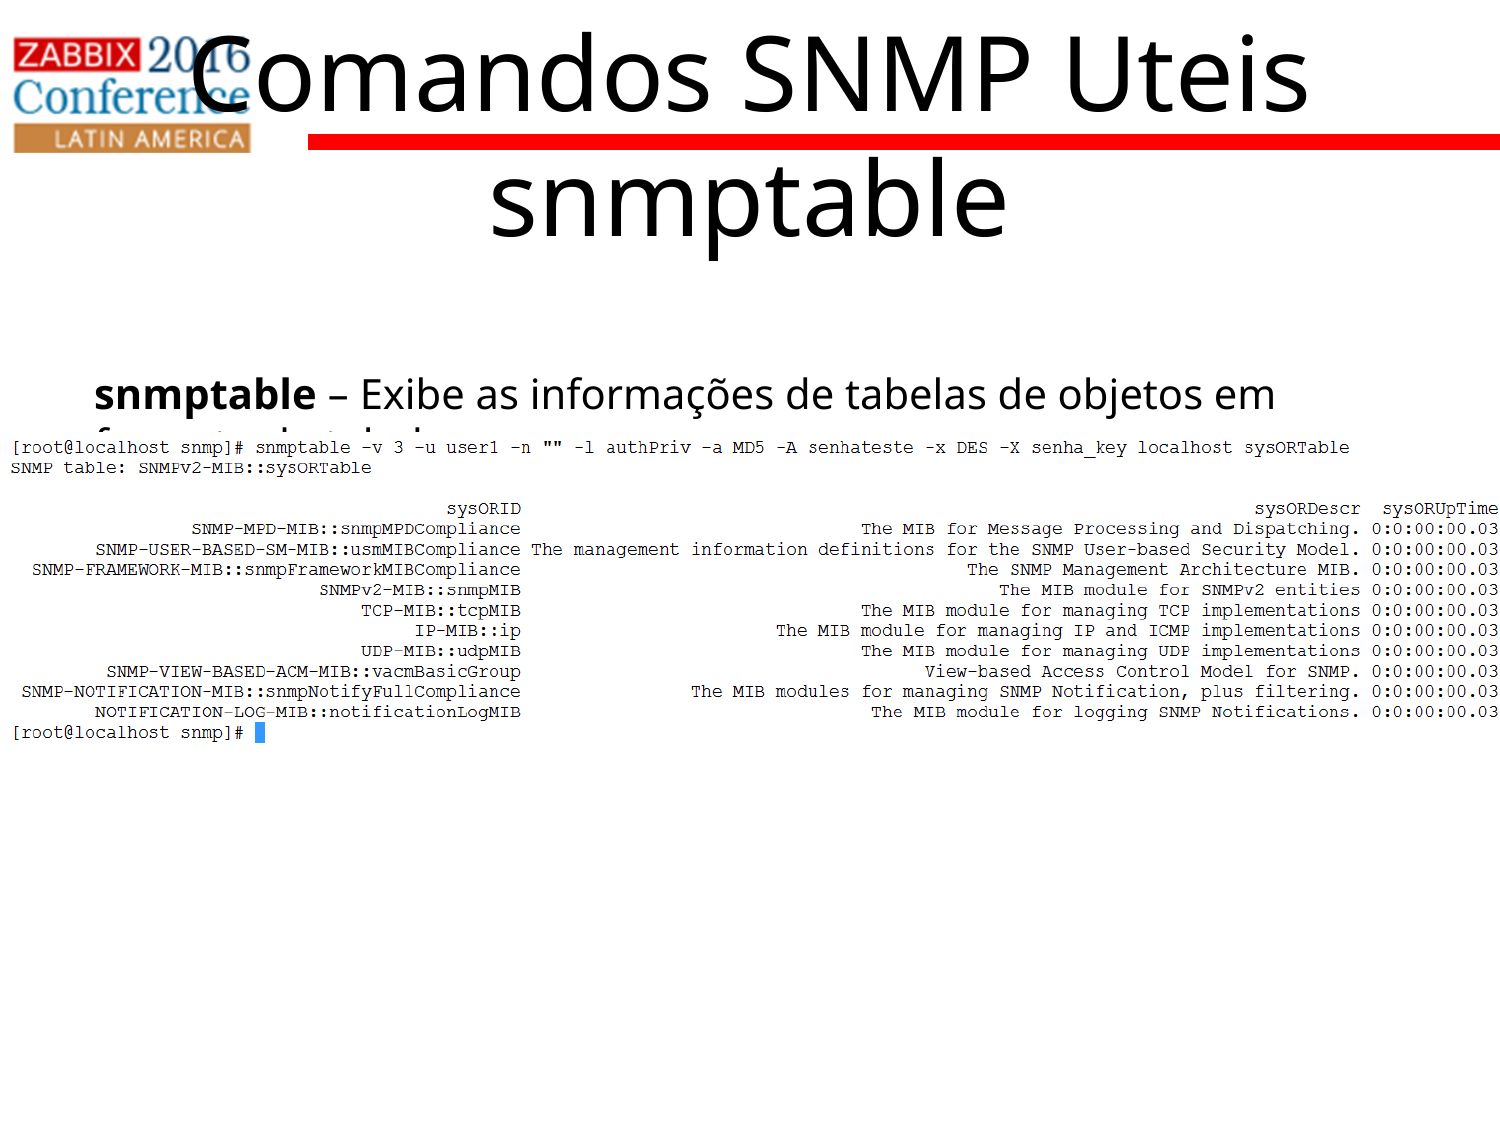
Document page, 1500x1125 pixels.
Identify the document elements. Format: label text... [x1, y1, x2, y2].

text_box snmptable – Exibe as informações de tabelas de objetos em formato de tabela. [79, 360, 1425, 430]
picture [4, 432, 1500, 744]
text_box Comandos SNMP Uteis snmptable [0, 0, 1500, 265]
